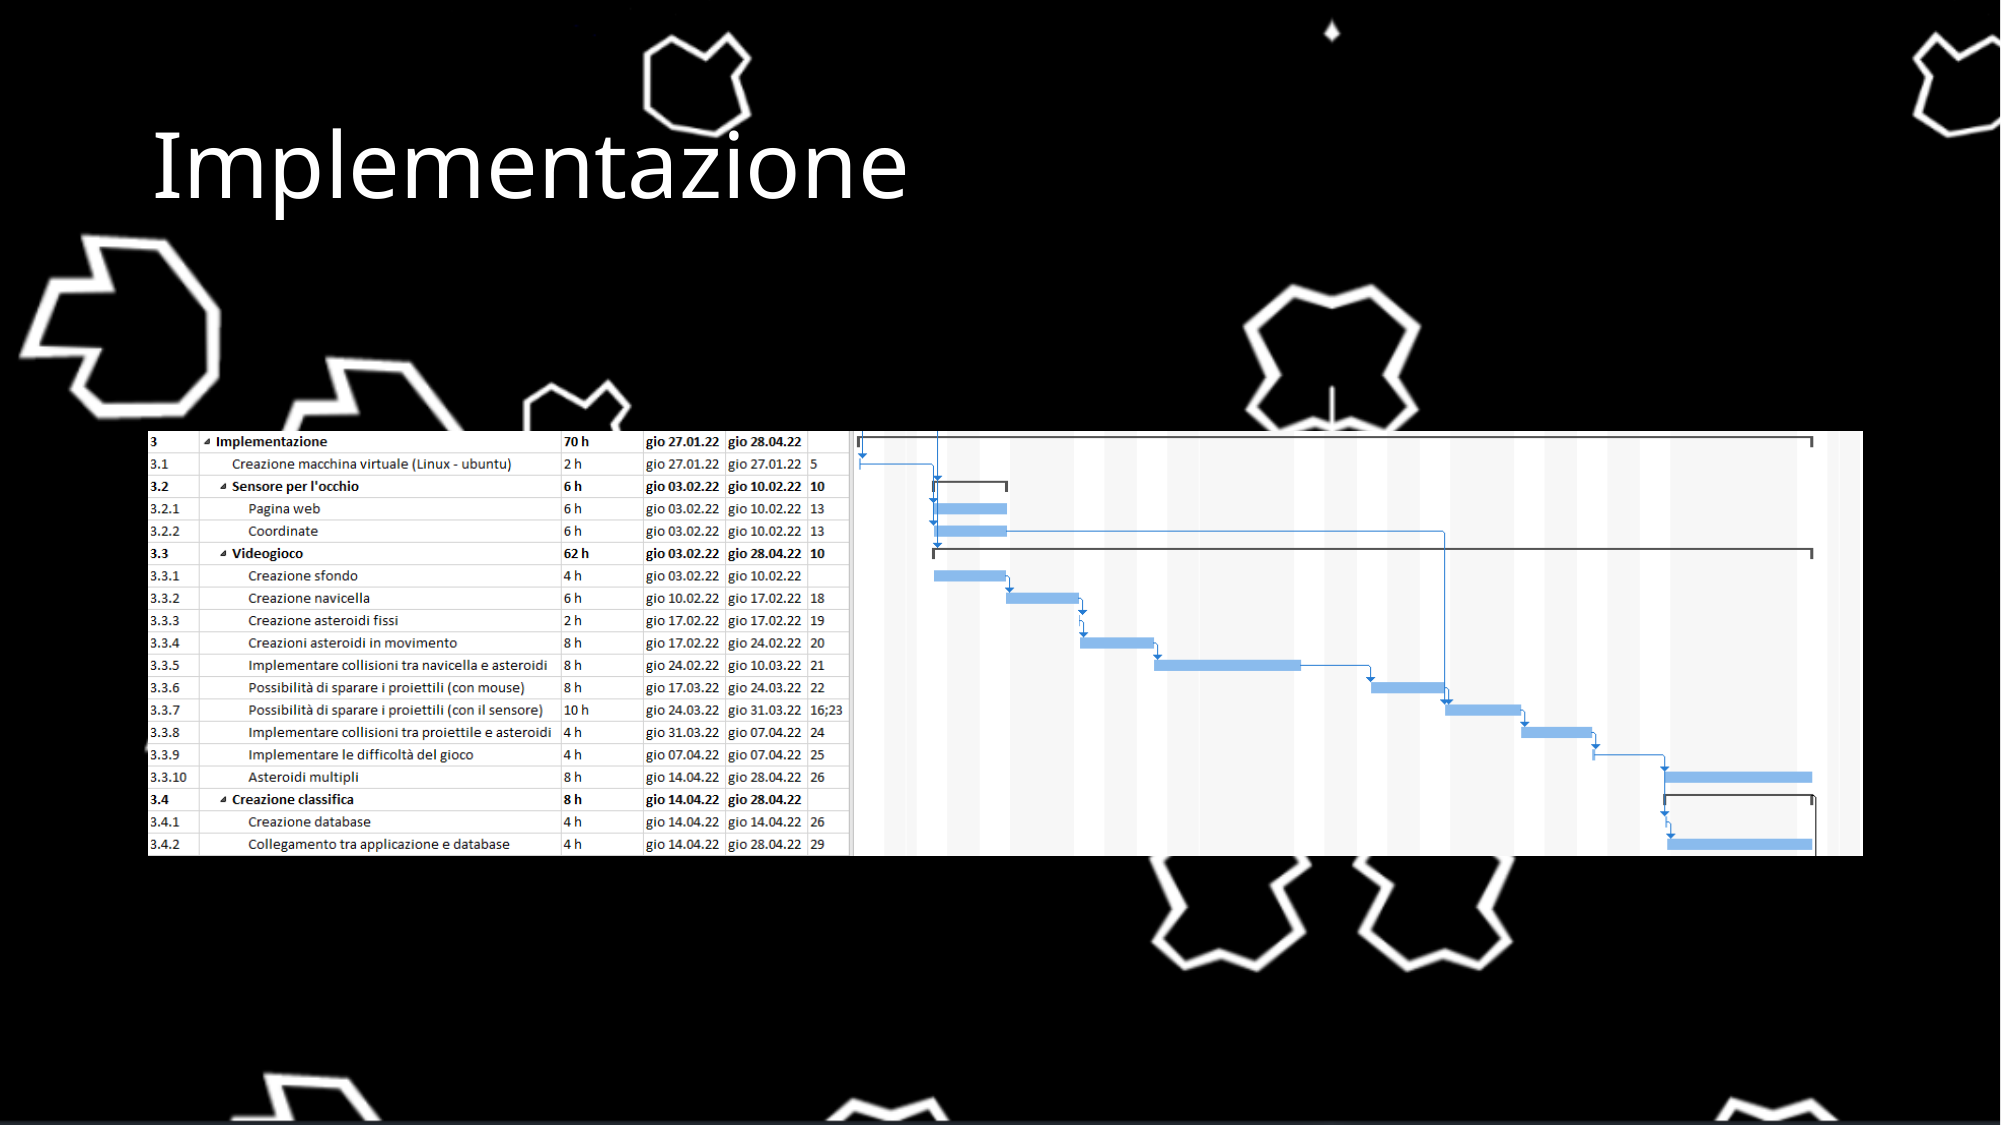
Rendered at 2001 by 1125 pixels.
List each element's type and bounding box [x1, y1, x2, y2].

list [148, 431, 1863, 856]
picture [0, 0, 2001, 1125]
